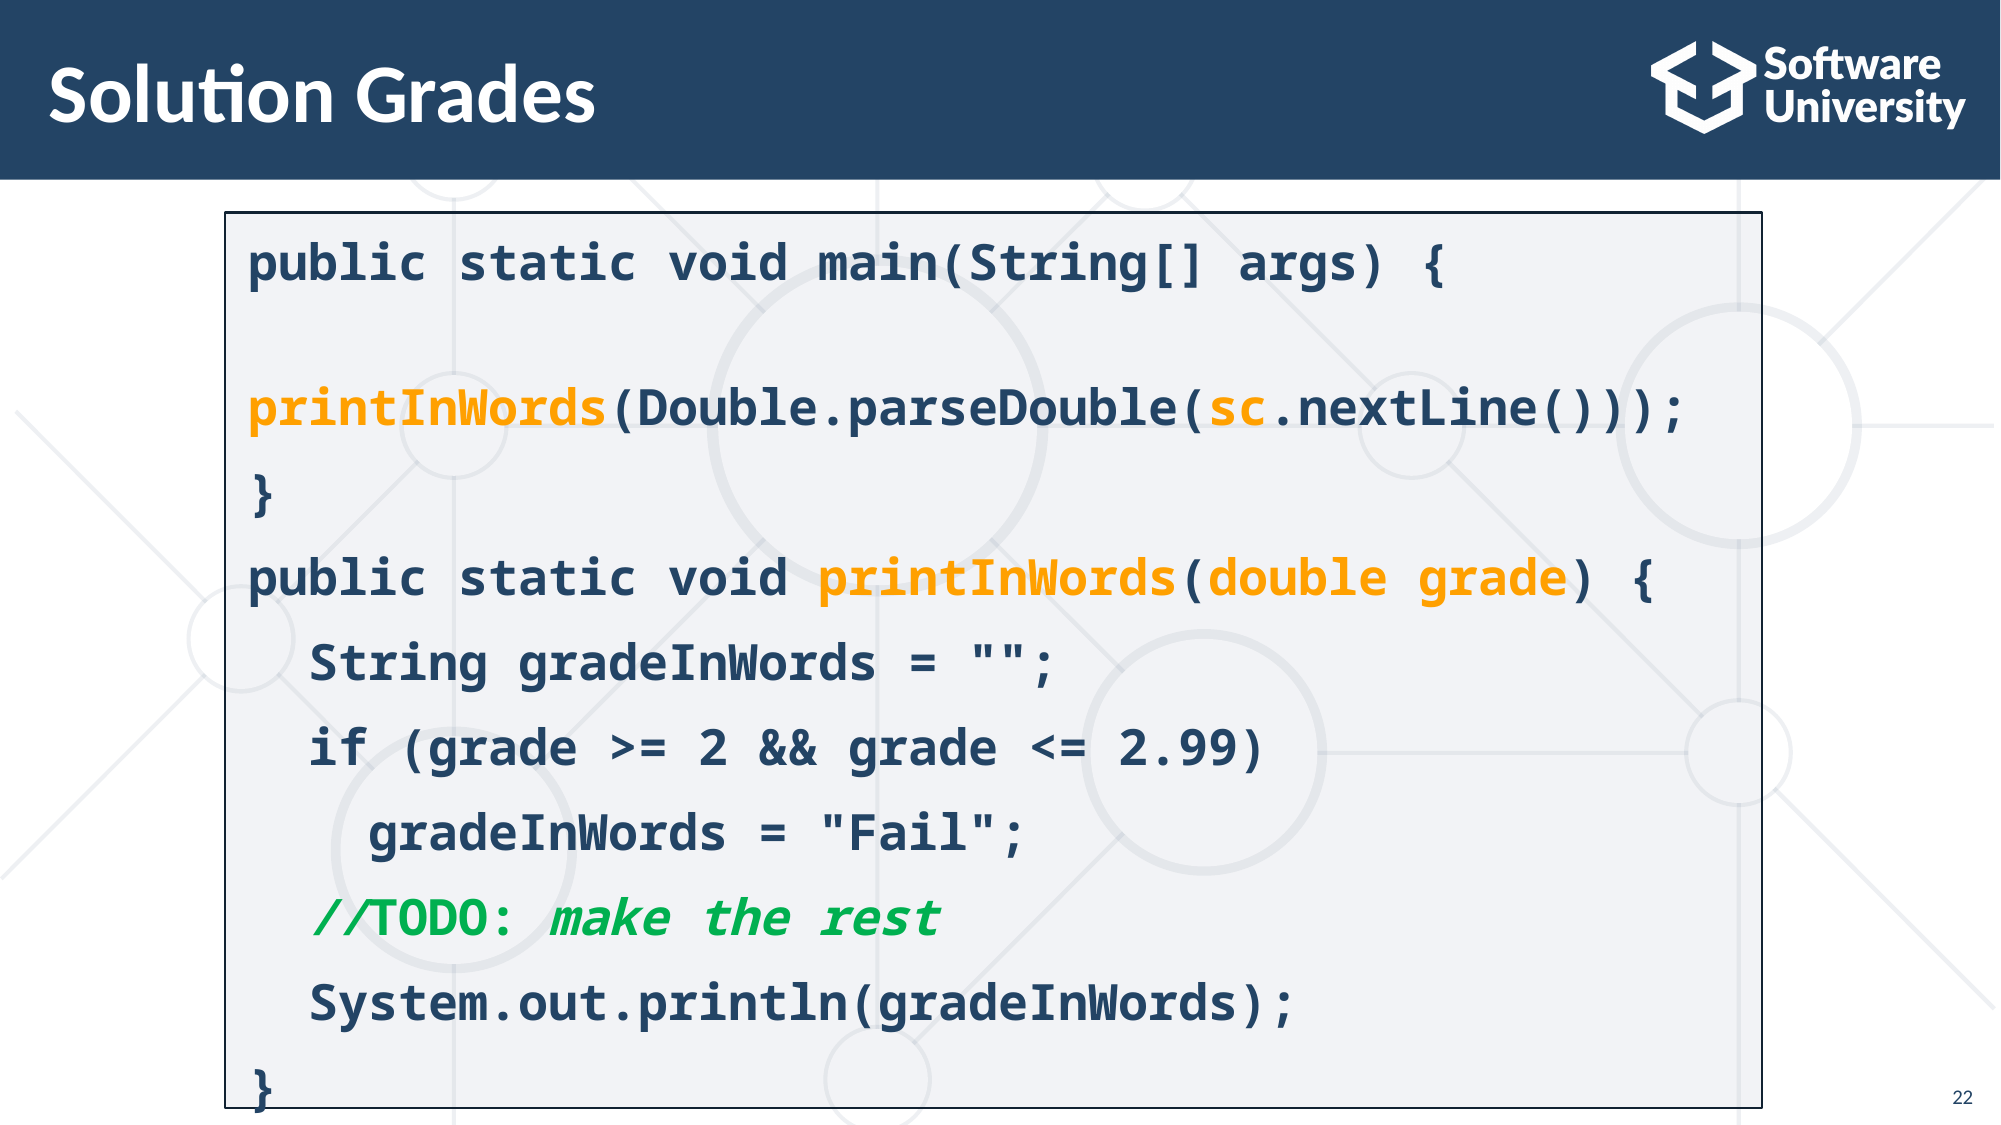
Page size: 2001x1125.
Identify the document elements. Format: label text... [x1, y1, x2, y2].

list public static void main(String[] args) { printInWords(Double.parseDouble(sc.nextLine())); } public static void printInWords(double grade) { String gradeInWords = ""; if (grade >= 2 && grade <= 2.99) gradeInWords = "Fail"; //TODO: make the rest System.out.println(gradeInWords); } [224, 211, 1763, 1109]
text_box 22 [1927, 1067, 1989, 1117]
picture [1651, 41, 1966, 134]
title Solution Grades [31, 16, 1625, 162]
